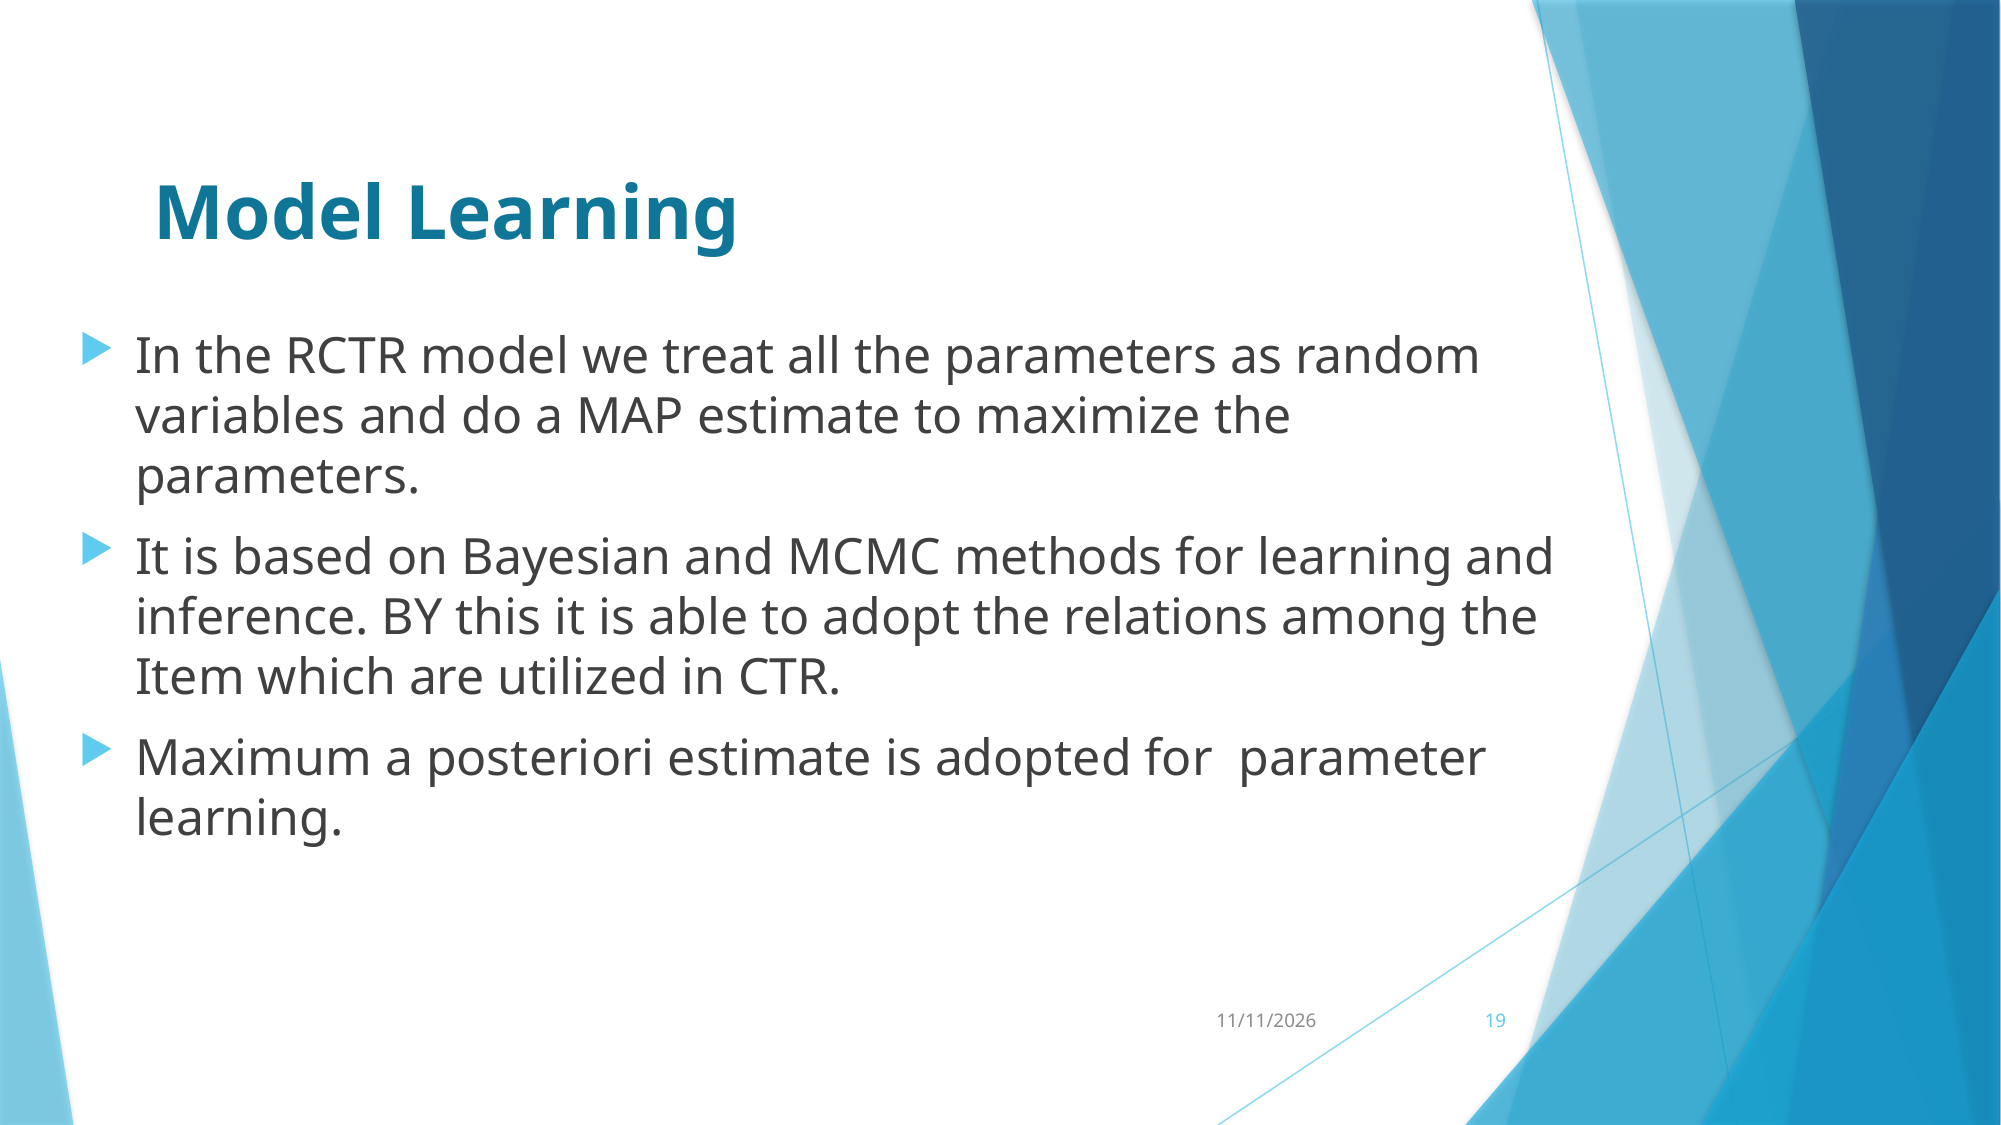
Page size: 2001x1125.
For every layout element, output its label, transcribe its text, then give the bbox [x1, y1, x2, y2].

title Model Learning [138, 156, 1550, 308]
list In the RCTR model we treat all the parameters as random variables and do a MAP estimate to maximize the parameters. It is based on Bayesian and MCMC methods for learning and inference. BY this it is able to adopt the relations among the Item which are utilized in CTR. Maximum a posteriori estimate is adopted for parameter learning. [63, 316, 1579, 991]
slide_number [1181, 991, 1332, 1051]
slide_number 19 [1409, 991, 1522, 1051]
